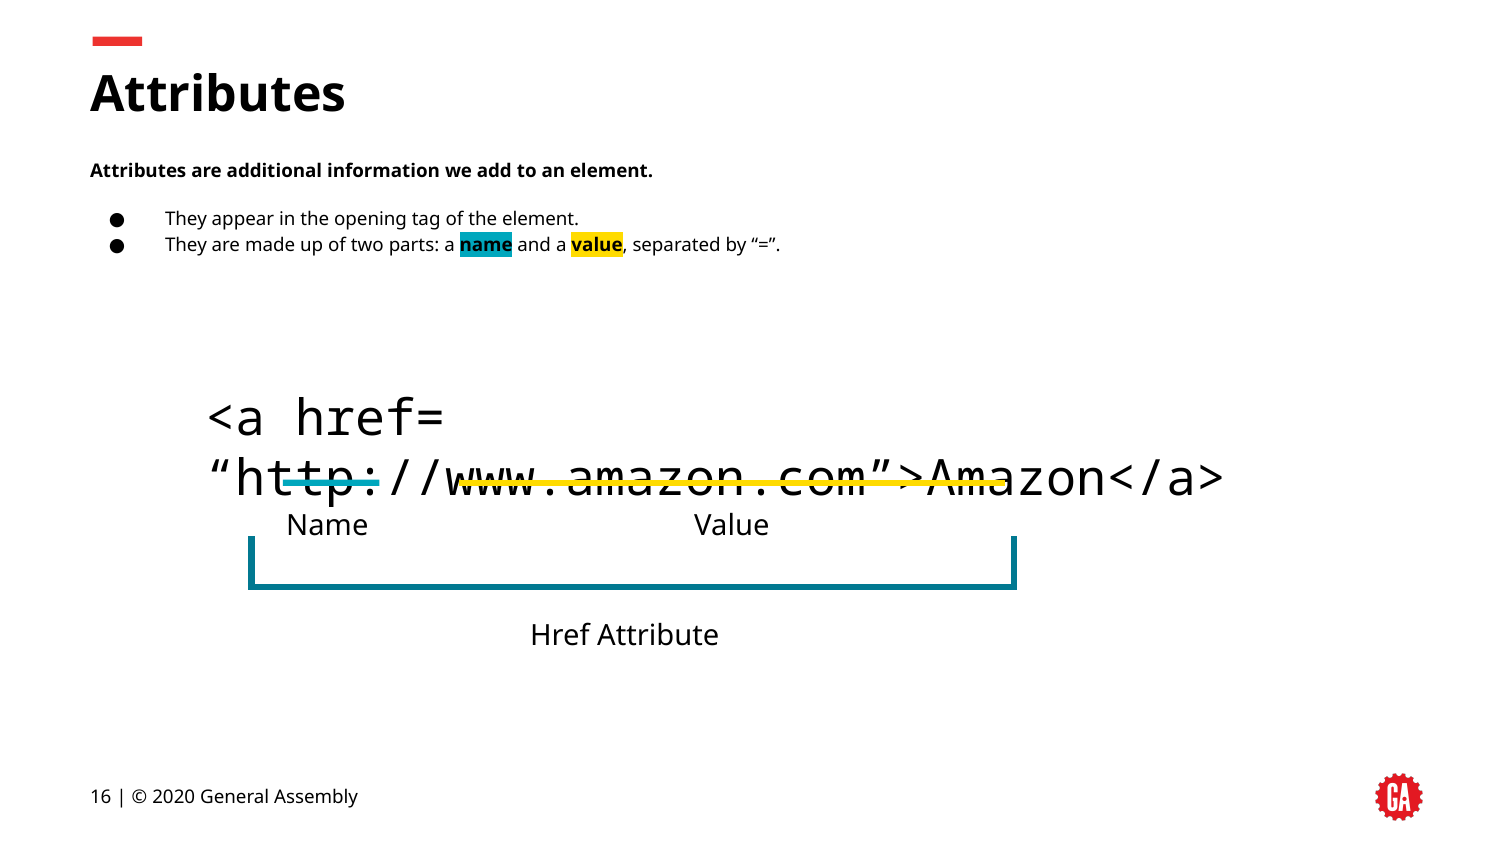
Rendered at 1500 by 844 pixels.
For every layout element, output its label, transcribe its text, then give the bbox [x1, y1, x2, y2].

picture [1373, 771, 1425, 823]
text_box <a href= “http://www.amazon.com”>Amazon</a> [190, 390, 1310, 500]
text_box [250, 535, 1018, 591]
text_box Value [638, 492, 826, 534]
title Attributes [75, 46, 1473, 140]
text_box Href Attribute [459, 601, 791, 703]
slide_number 16 | © 2020 General Assembly [75, 764, 465, 830]
text_box Name [233, 491, 422, 593]
list Attributes are additional information we add to an element. They appear in the opening tag of the element. They are made up of two parts: a name and a value, separated by “=”. [75, 140, 1425, 622]
